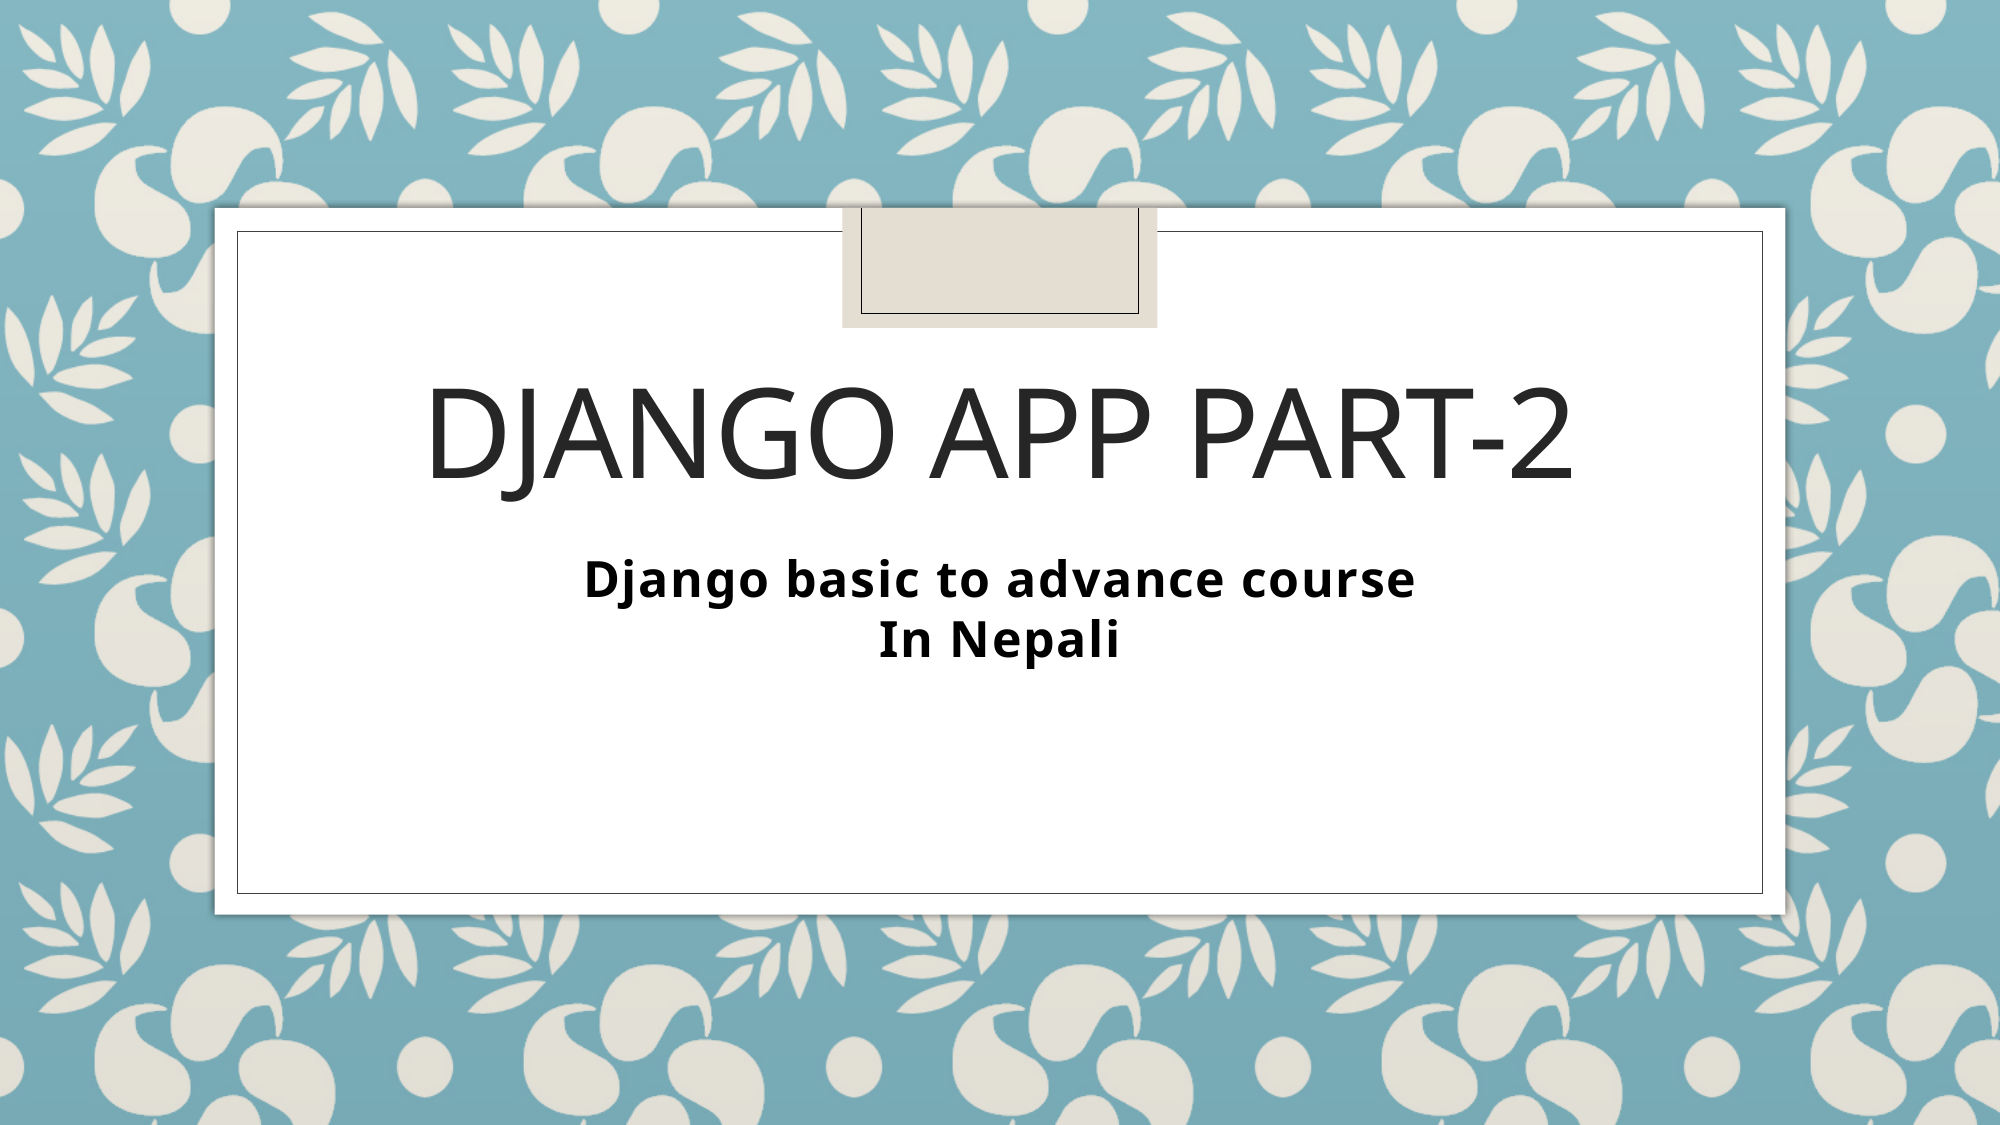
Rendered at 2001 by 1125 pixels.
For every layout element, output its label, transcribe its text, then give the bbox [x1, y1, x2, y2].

subtitle Django basic to advance course In Nepali [256, 539, 1745, 736]
title Django app part-2 [256, 343, 1744, 539]
